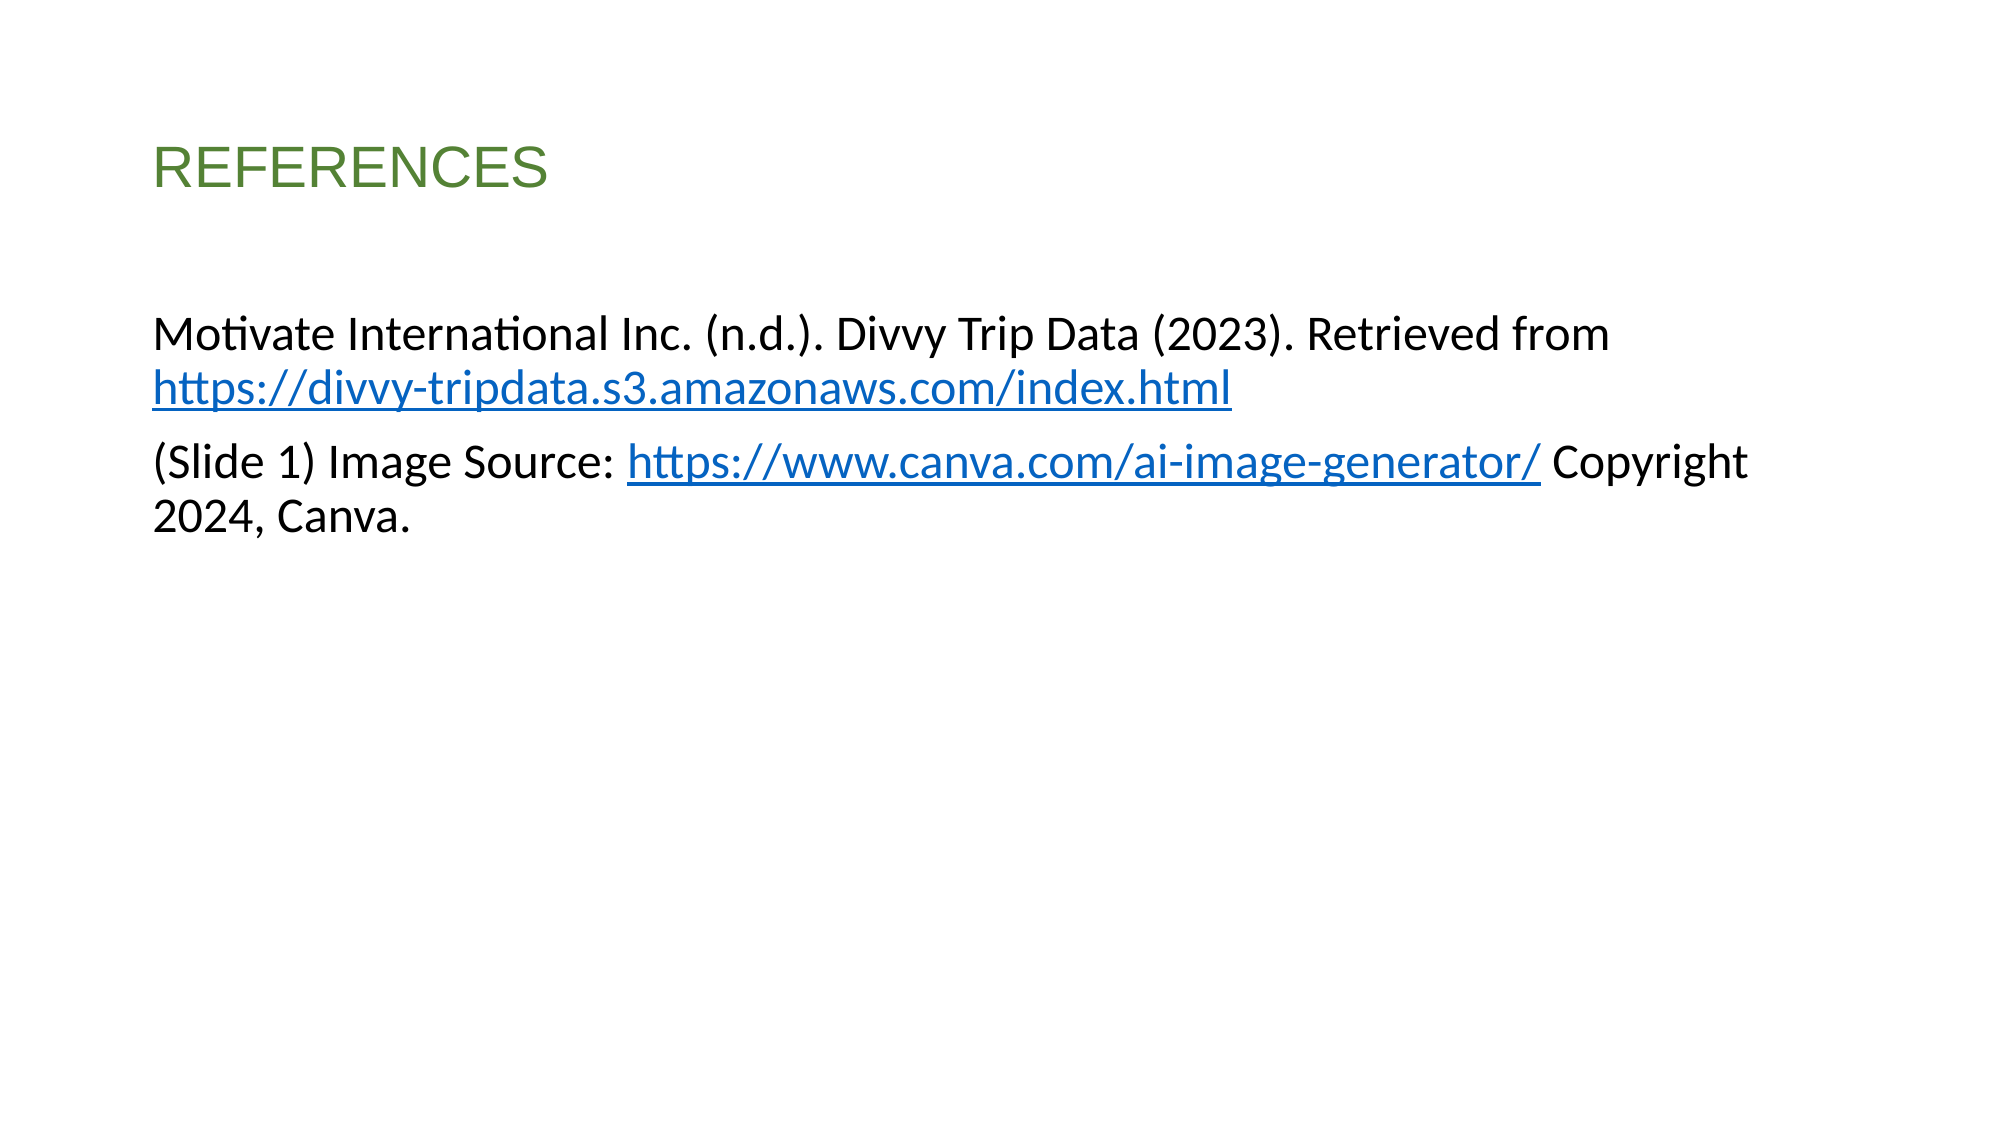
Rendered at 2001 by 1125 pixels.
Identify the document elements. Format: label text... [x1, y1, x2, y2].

title REFERENCES [137, 59, 1863, 278]
list Motivate International Inc. (n.d.). Divvy Trip Data (2023). Retrieved from https://divvy-tripdata.s3.amazonaws.com/index.html (Slide 1) Image Source: https://www.canva.com/ai-image-generator/ Copyright 2024, Canva. [137, 299, 1863, 1014]
